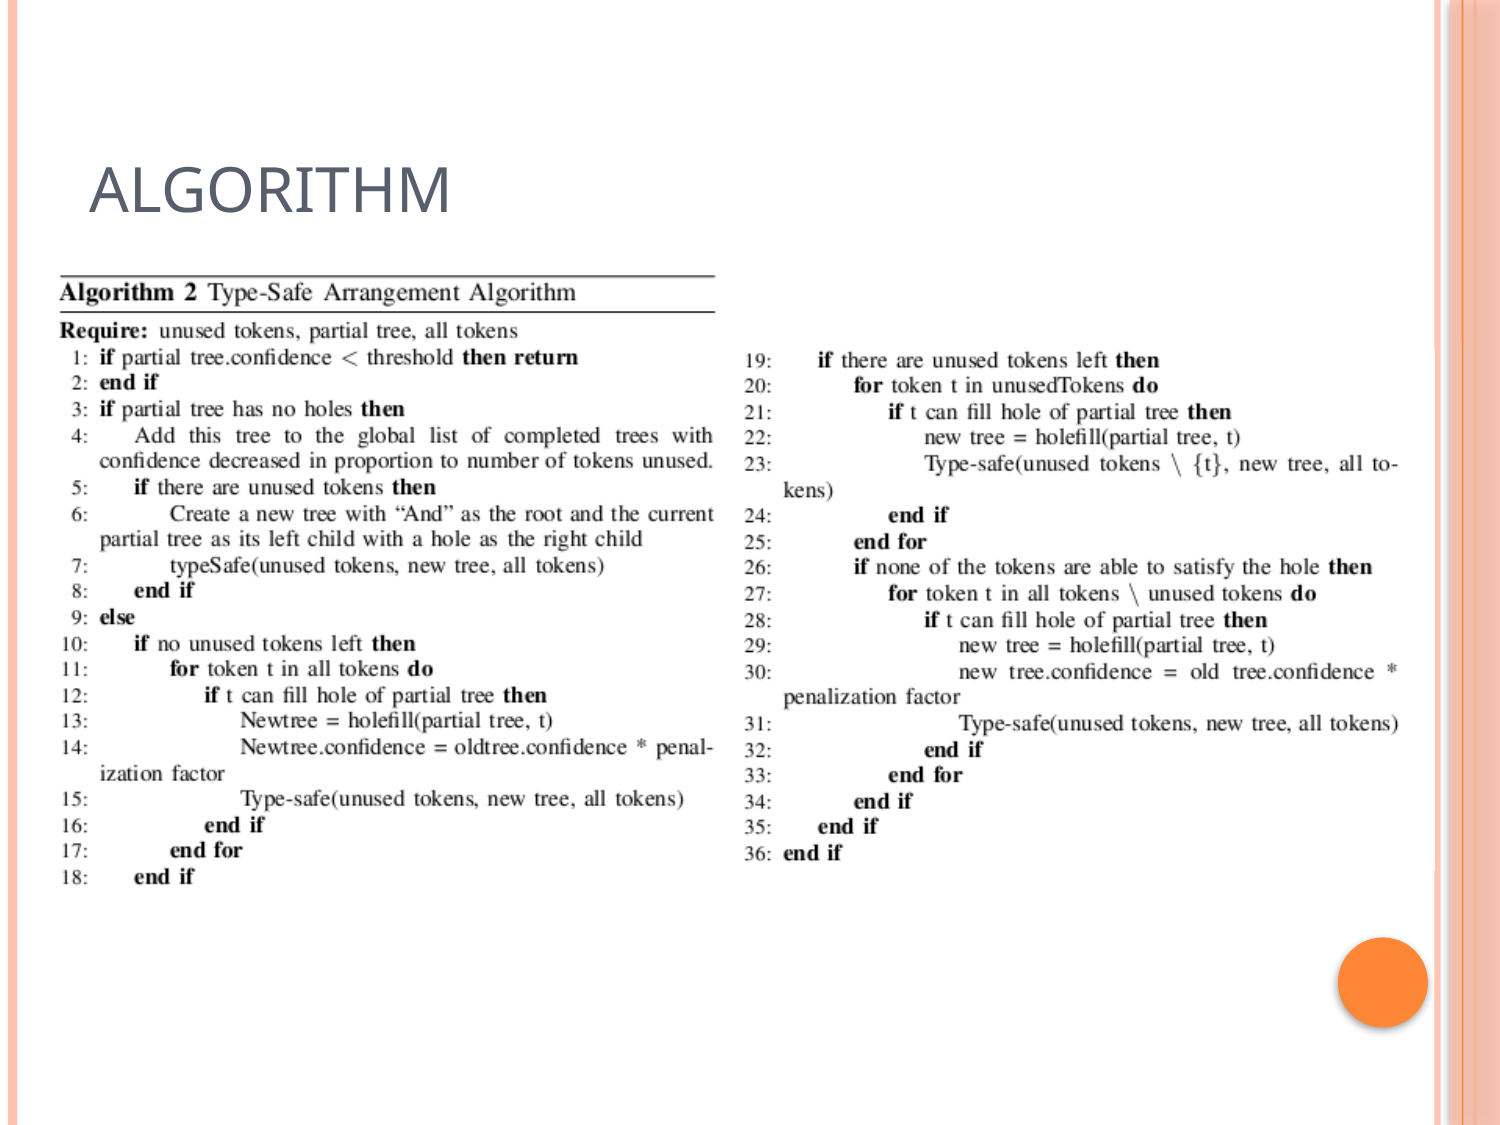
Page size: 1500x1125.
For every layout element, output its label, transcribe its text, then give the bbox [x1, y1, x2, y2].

picture [49, 274, 737, 890]
picture [743, 348, 1436, 871]
title Algorithm [75, 45, 1300, 233]
